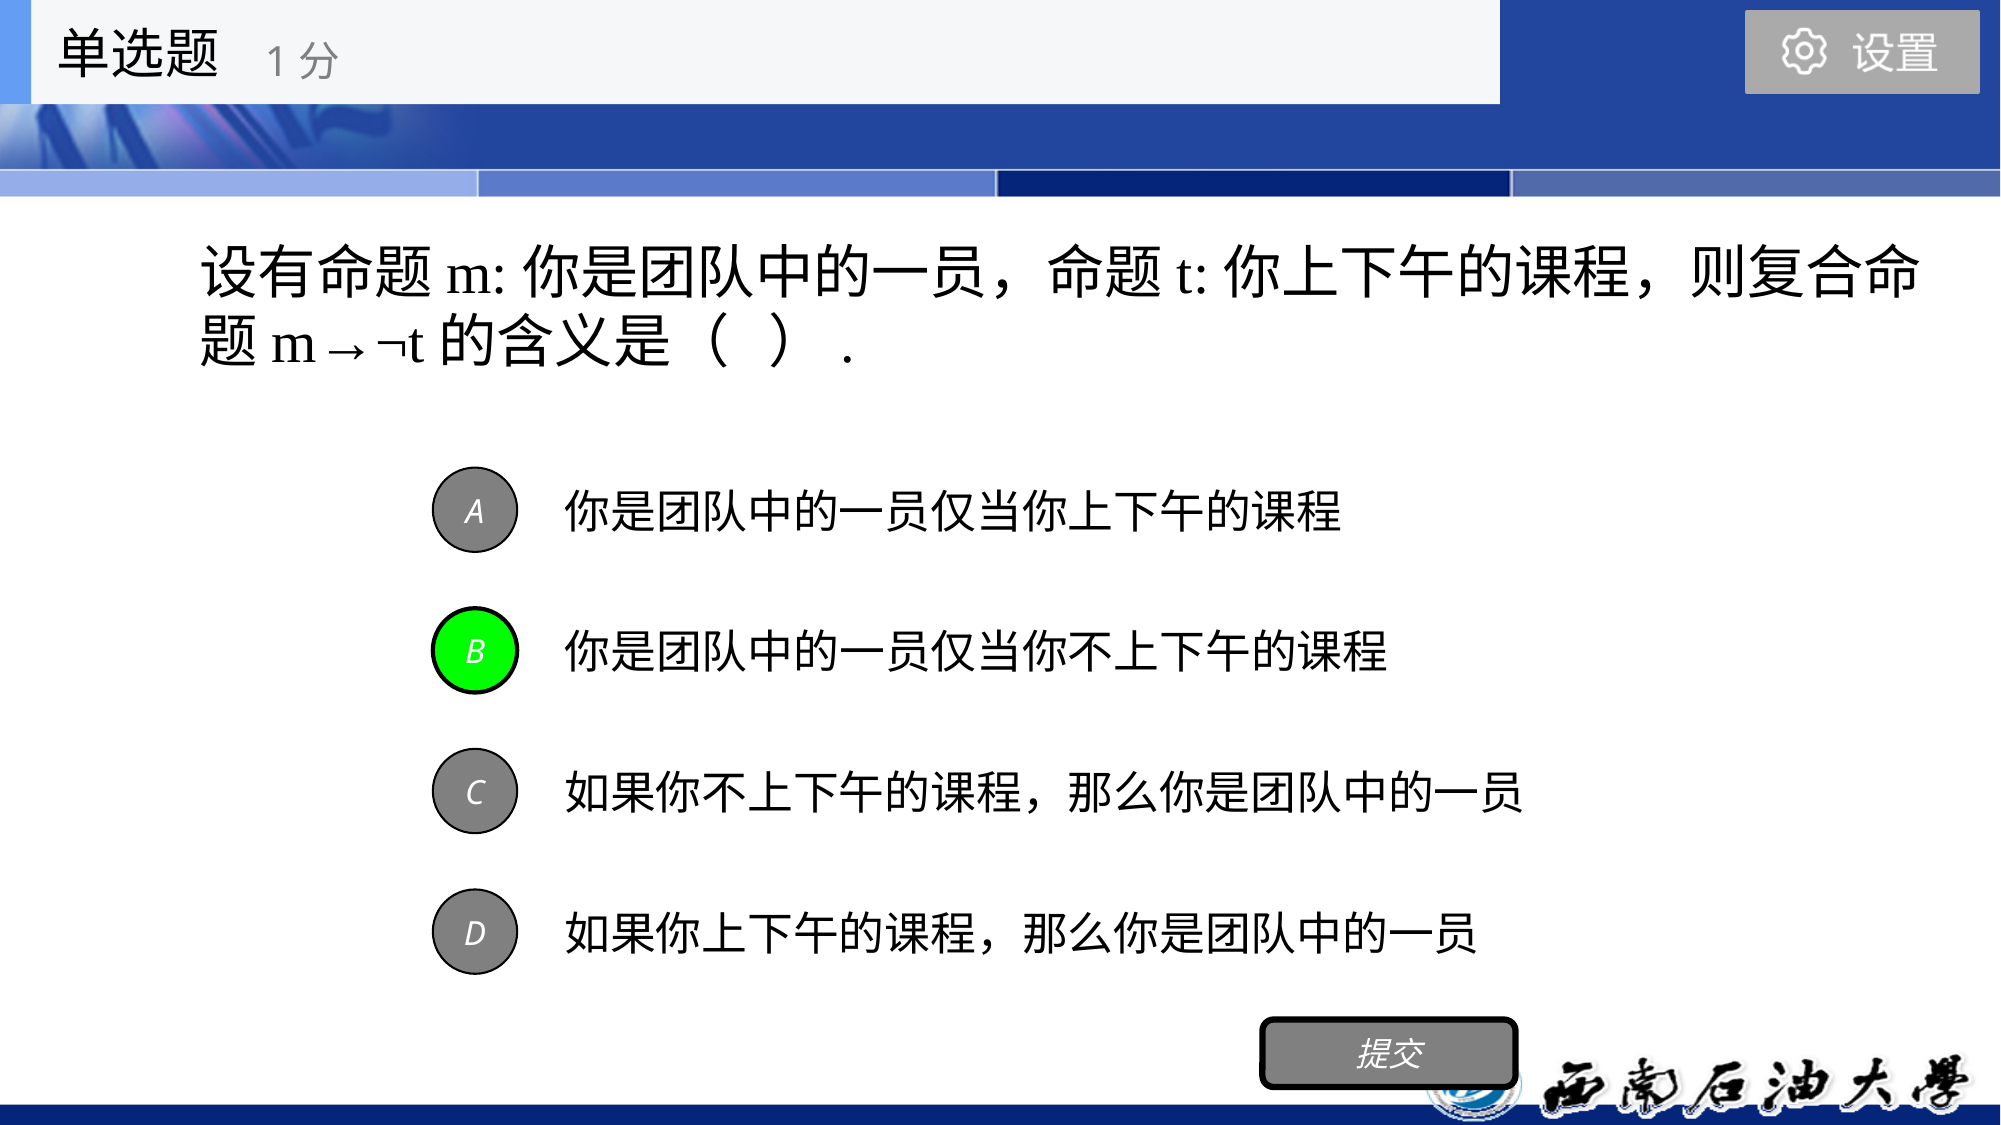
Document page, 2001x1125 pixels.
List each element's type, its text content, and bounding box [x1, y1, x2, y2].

text_box 设有命题m:你是团队中的一员，命题t:你上下午的课程，则复合命题m→¬t的含义是（ ）. [184, 156, 1944, 453]
text_box 如果你上下午的课程，那么你是团队中的一员 [549, 878, 1600, 985]
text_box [0, 0, 1501, 105]
text_box 提交 [1262, 1019, 1516, 1088]
text_box D [432, 889, 518, 974]
text_box 如果你不上下午的课程，那么你是团队中的一员 [549, 738, 1600, 844]
text_box A [432, 467, 518, 552]
text_box B [432, 608, 518, 693]
picture [0, 0, 2001, 1125]
text_box 你是团队中的一员仅当你上下午的课程 [549, 456, 1600, 563]
text_box 你是团队中的一员仅当你不上下午的课程 [549, 597, 1638, 703]
text_box C [432, 748, 518, 834]
